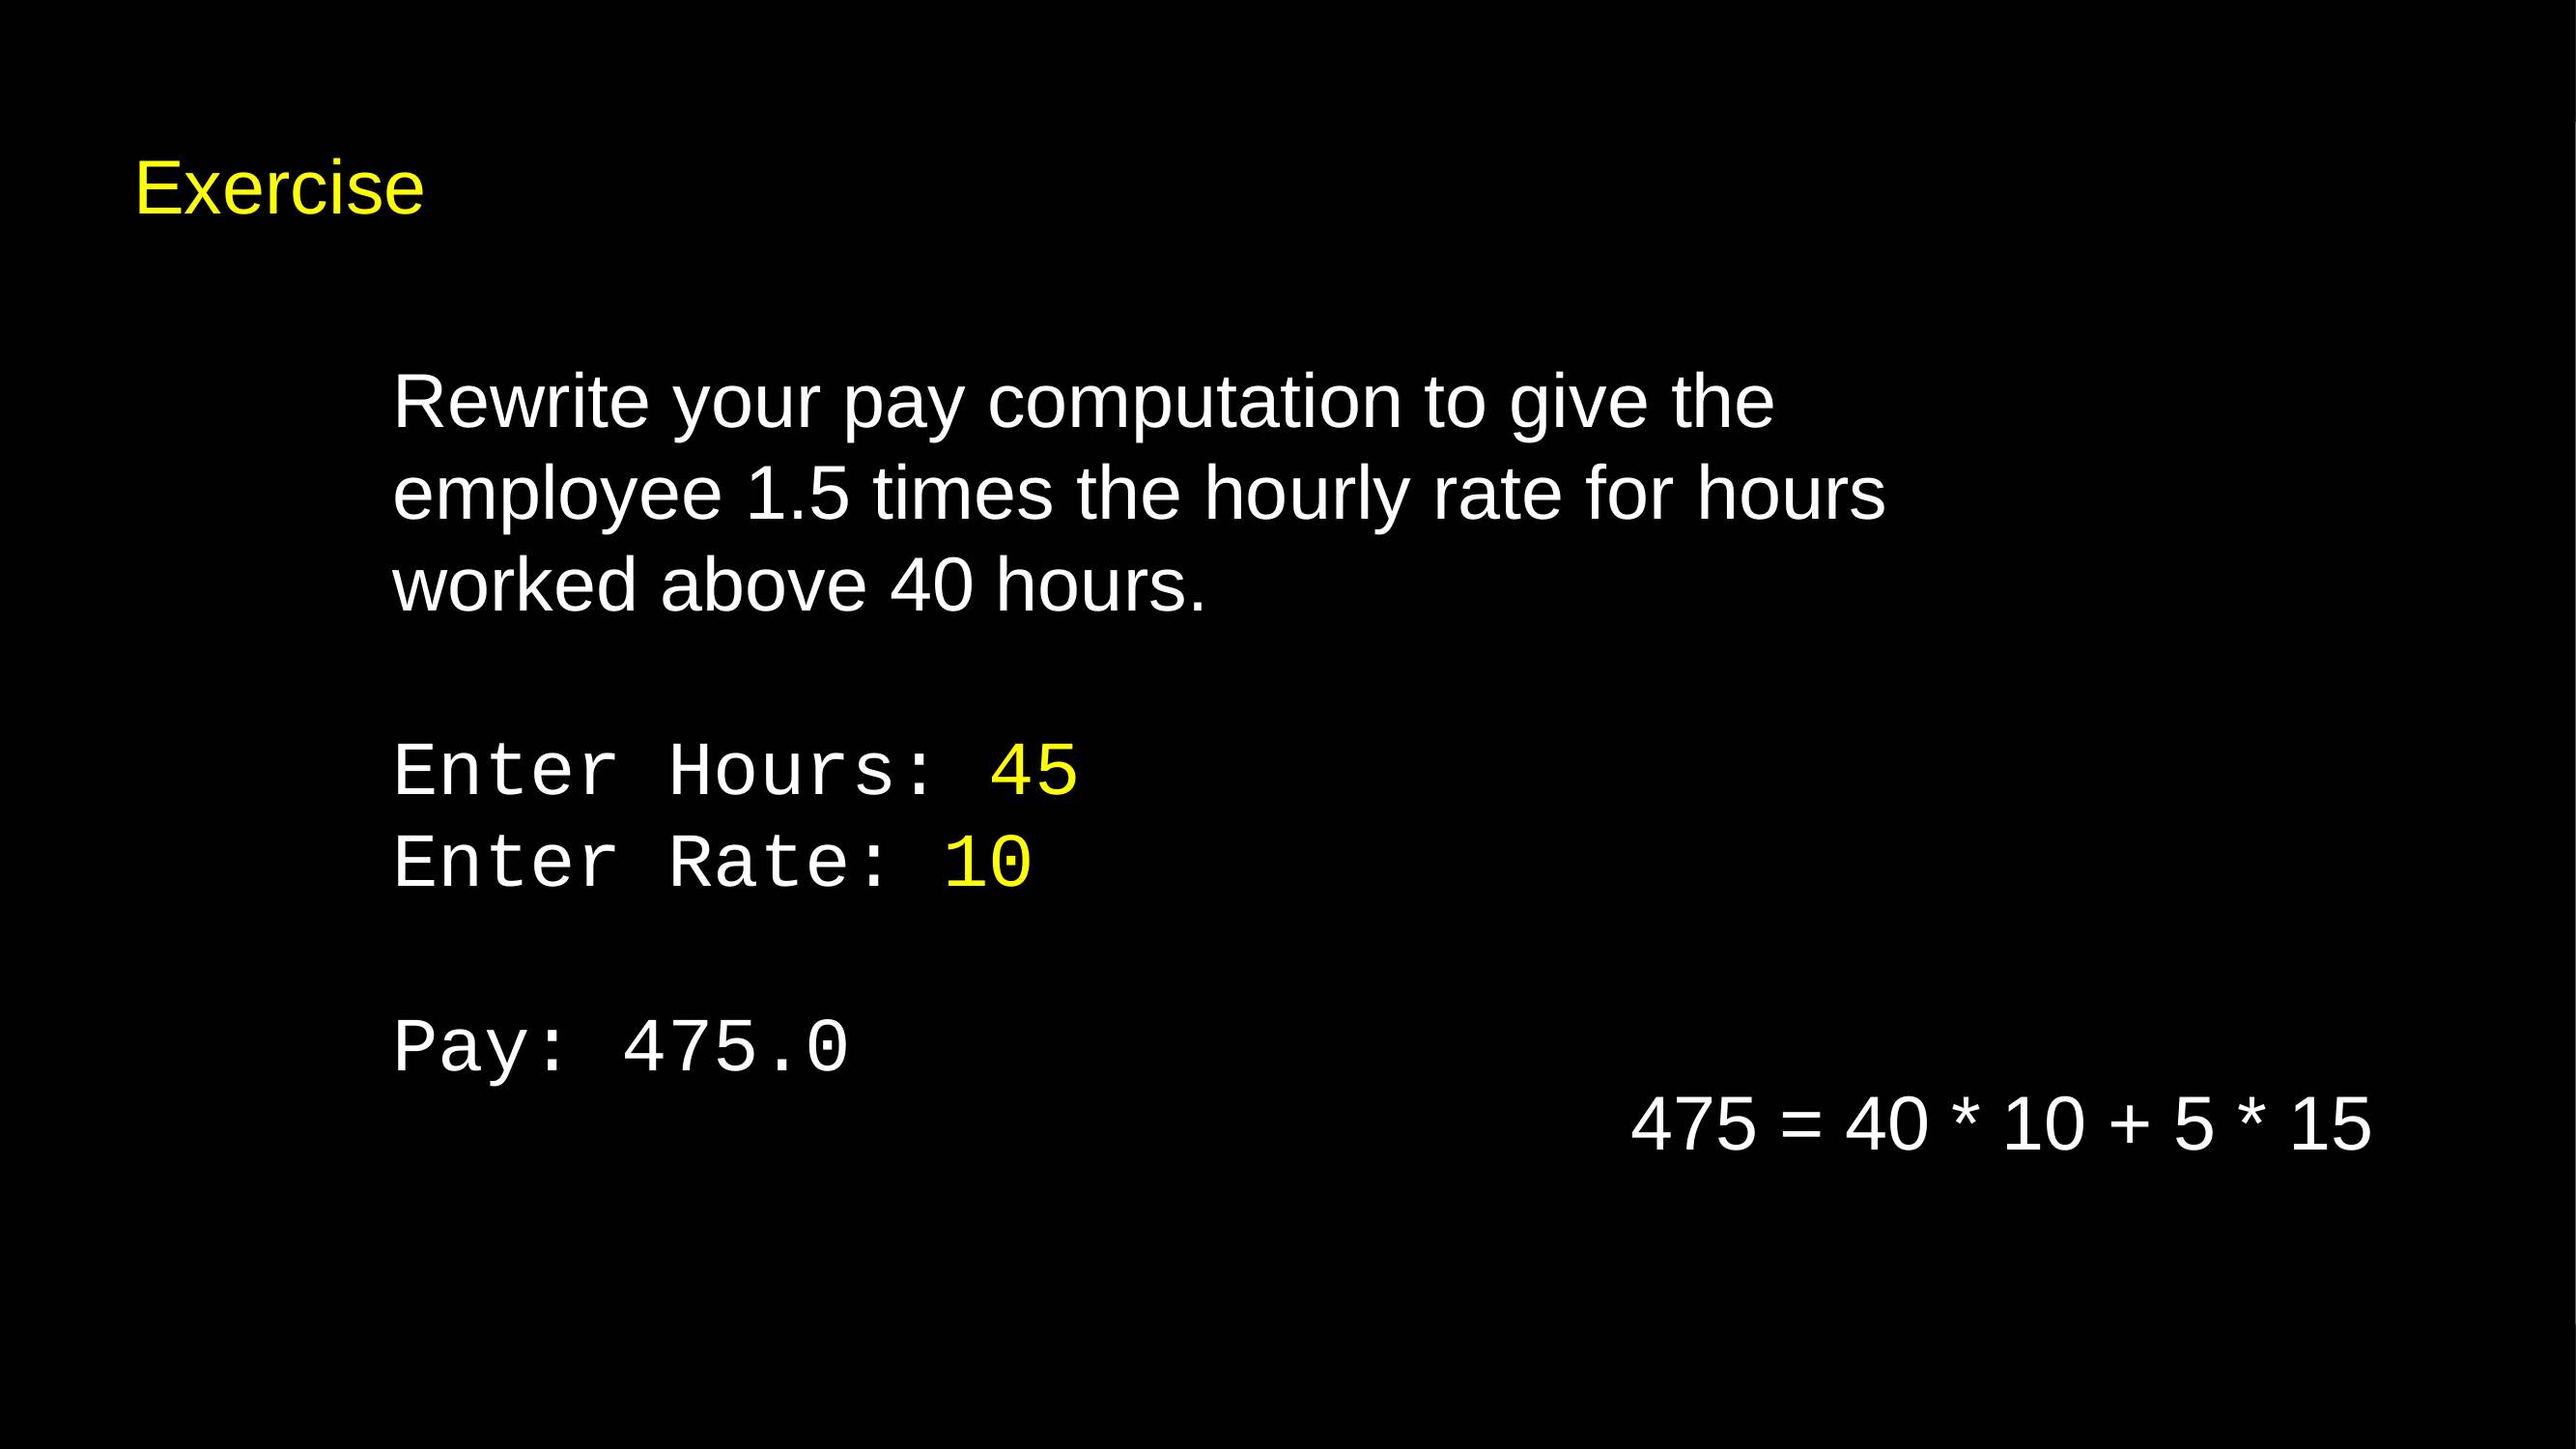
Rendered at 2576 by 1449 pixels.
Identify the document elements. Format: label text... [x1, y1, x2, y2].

text_box 475 = 40 * 10 + 5 * 15 [1568, 1066, 2437, 1172]
text_box Exercise [116, 130, 444, 237]
text_box Rewrite your pay computation to give the employee 1.5 times the hourly rate for hours worked above 40 hours. Enter Hours: 45 Enter Rate: 10 Pay: 475.0 [392, 346, 2089, 1092]
